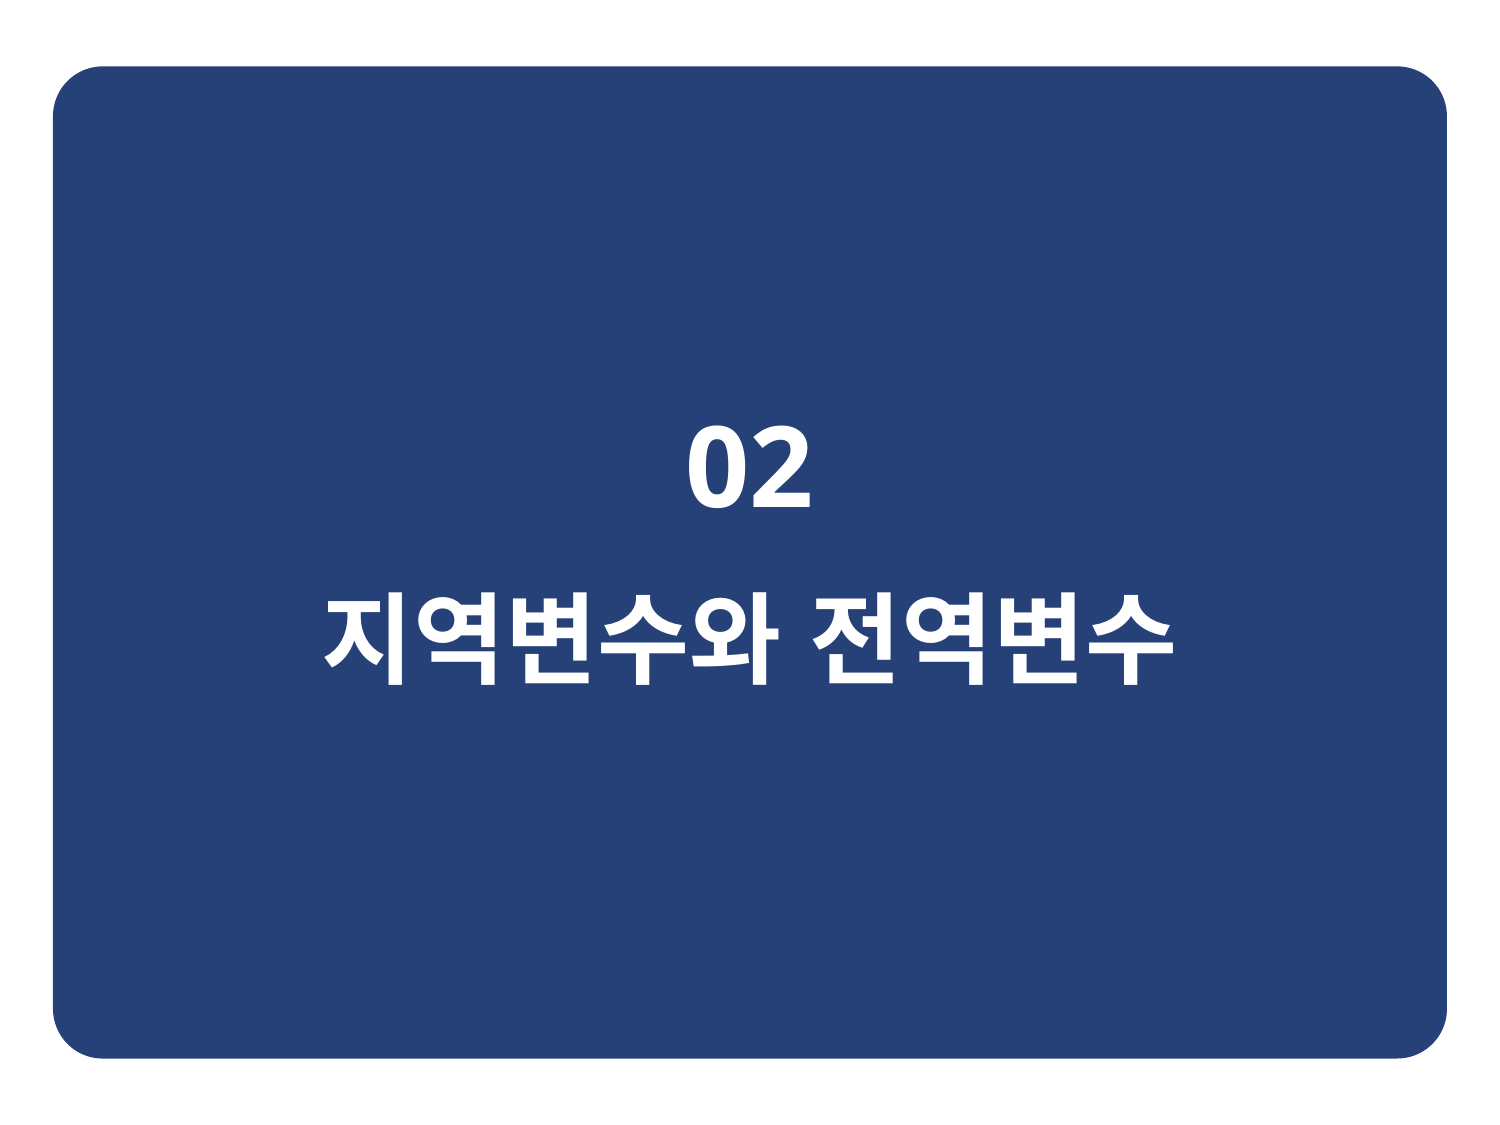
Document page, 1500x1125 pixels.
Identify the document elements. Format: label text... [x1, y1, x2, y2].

list 지역변수와 전역변수 [117, 559, 1383, 715]
list 02 [117, 385, 1383, 540]
